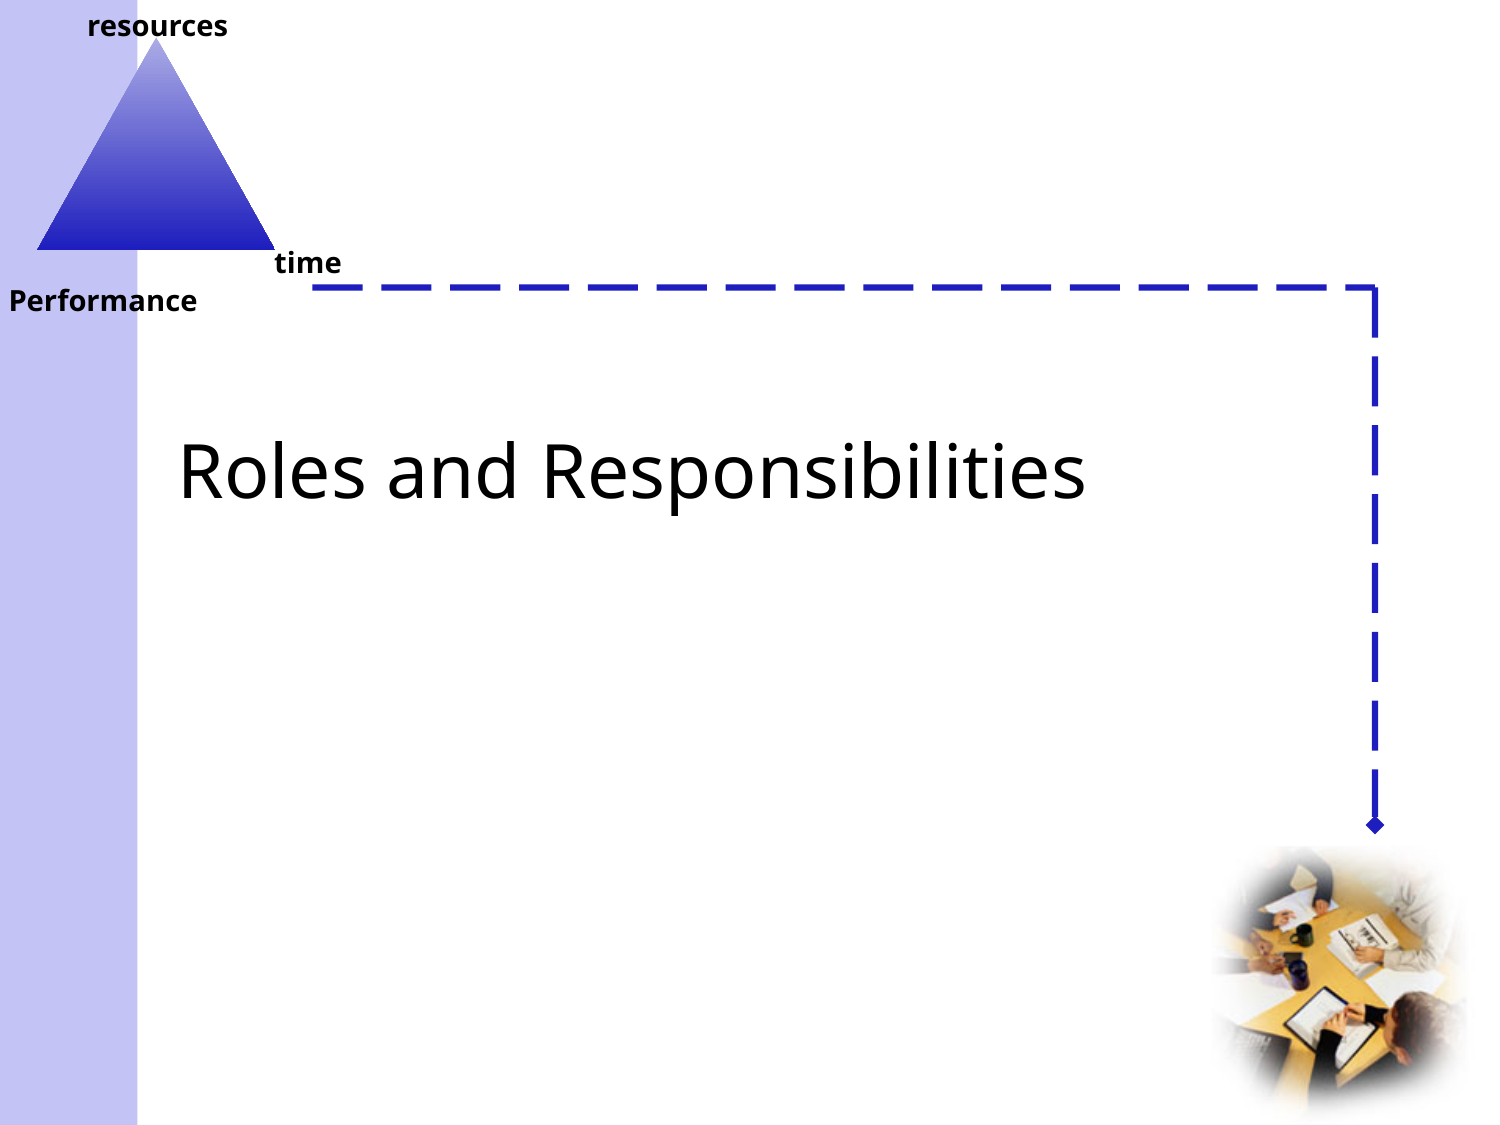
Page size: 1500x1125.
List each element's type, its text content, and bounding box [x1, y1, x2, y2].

picture [1187, 834, 1500, 1125]
title Roles and Responsibilities [162, 374, 1351, 563]
